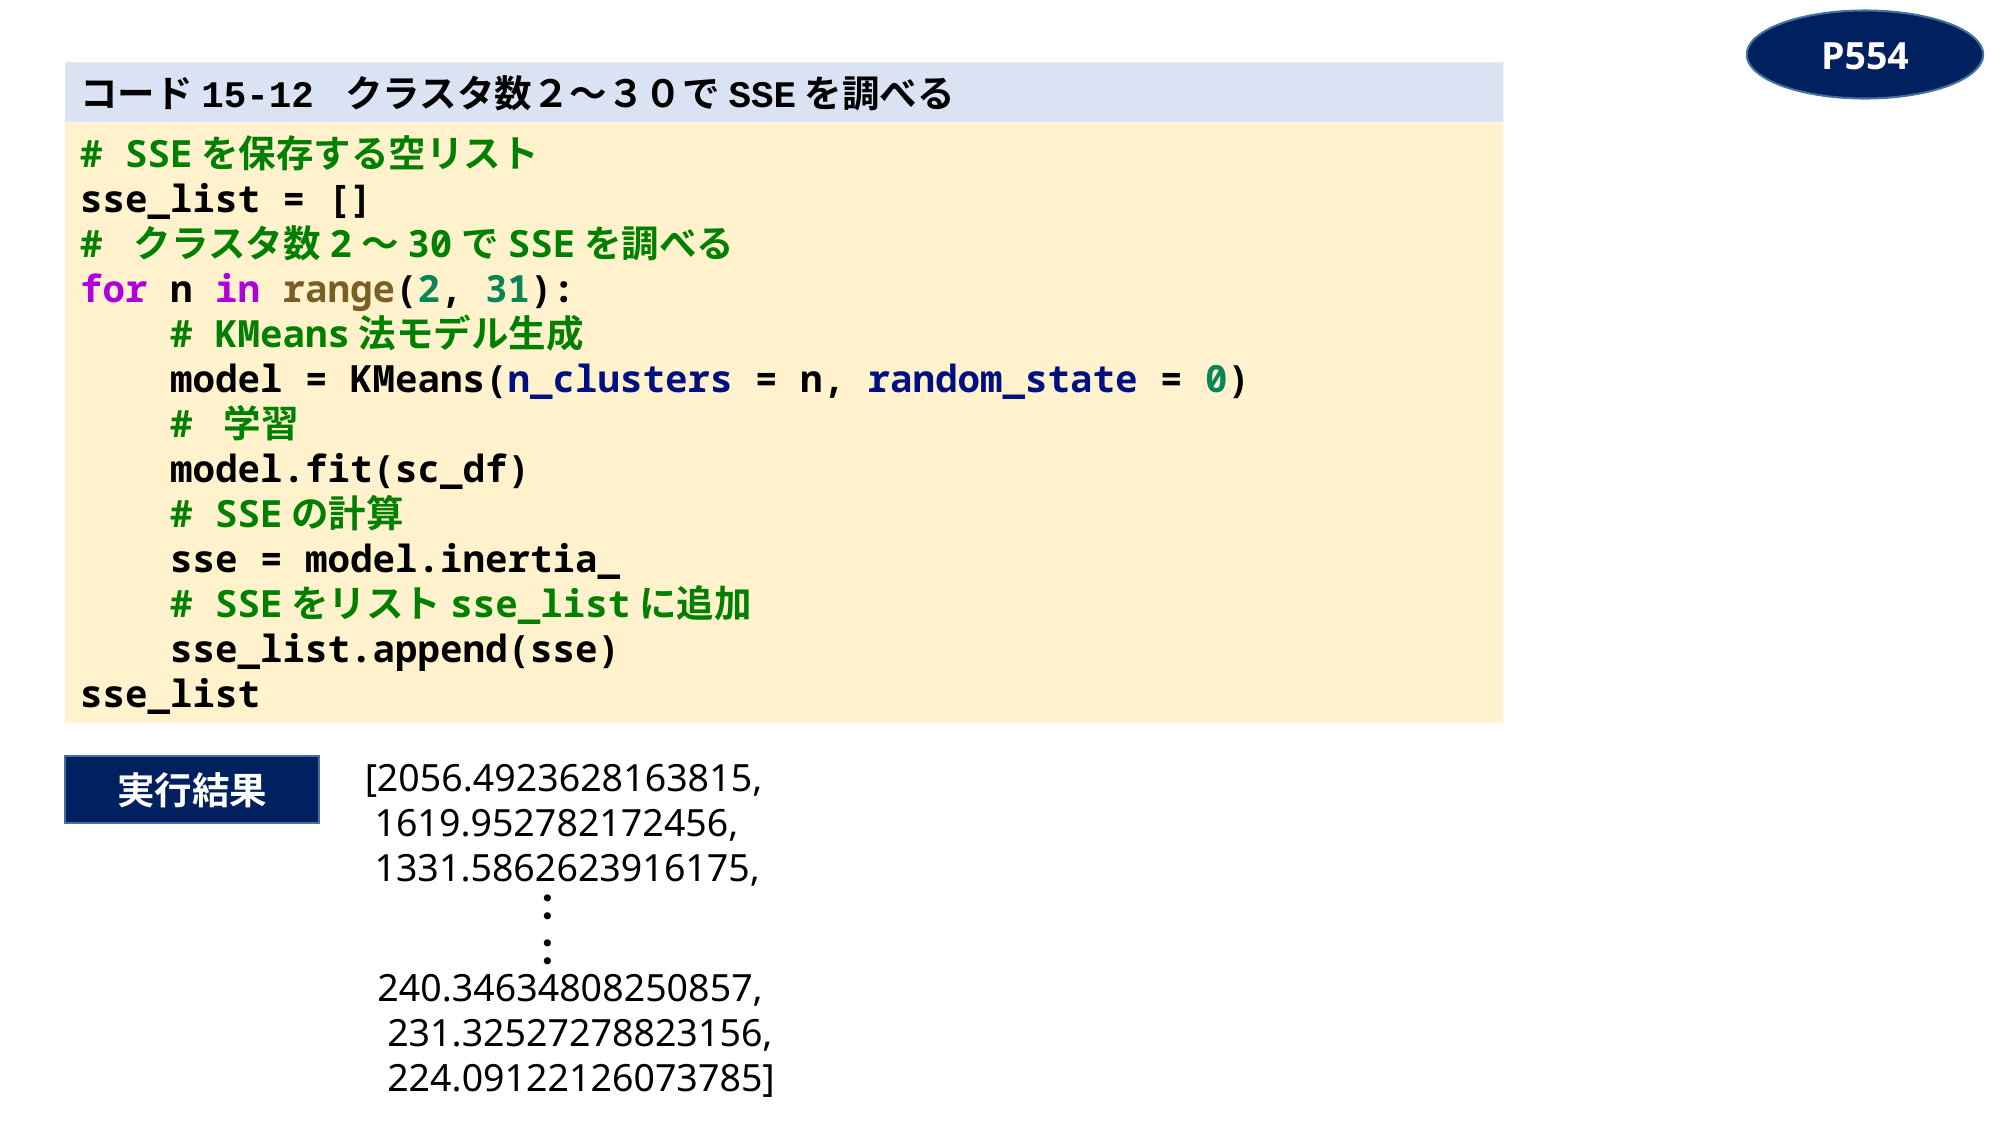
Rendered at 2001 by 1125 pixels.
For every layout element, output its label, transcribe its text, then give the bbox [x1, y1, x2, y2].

text_box # SSEを保存する空リスト sse_list = [] # クラスタ数2～30でSSEを調べる for n in range(2, 31): # KMeans法モデル生成 model = KMeans(n_clusters = n, random_state = 0) # 学習 model.fit(sc_df) # SSEの計算 sse = model.inertia_ # SSEをリストsse_listに追加 sse_list.append(sse) sse_list [65, 123, 1504, 723]
text_box P554 [1745, 9, 1985, 100]
text_box [2056.4923628163815, 1619.952782172456, 1331.5862623916175, [350, 746, 1350, 897]
text_box ： ： [523, 874, 813, 980]
text_box 実行結果 [64, 755, 320, 824]
text_box 240.34634808250857, 231.32527278823156, 224.09122126073785] [362, 956, 1363, 1107]
text_box コード15-12 クラスタ数２～３０でSSEを調べる [65, 62, 1504, 123]
